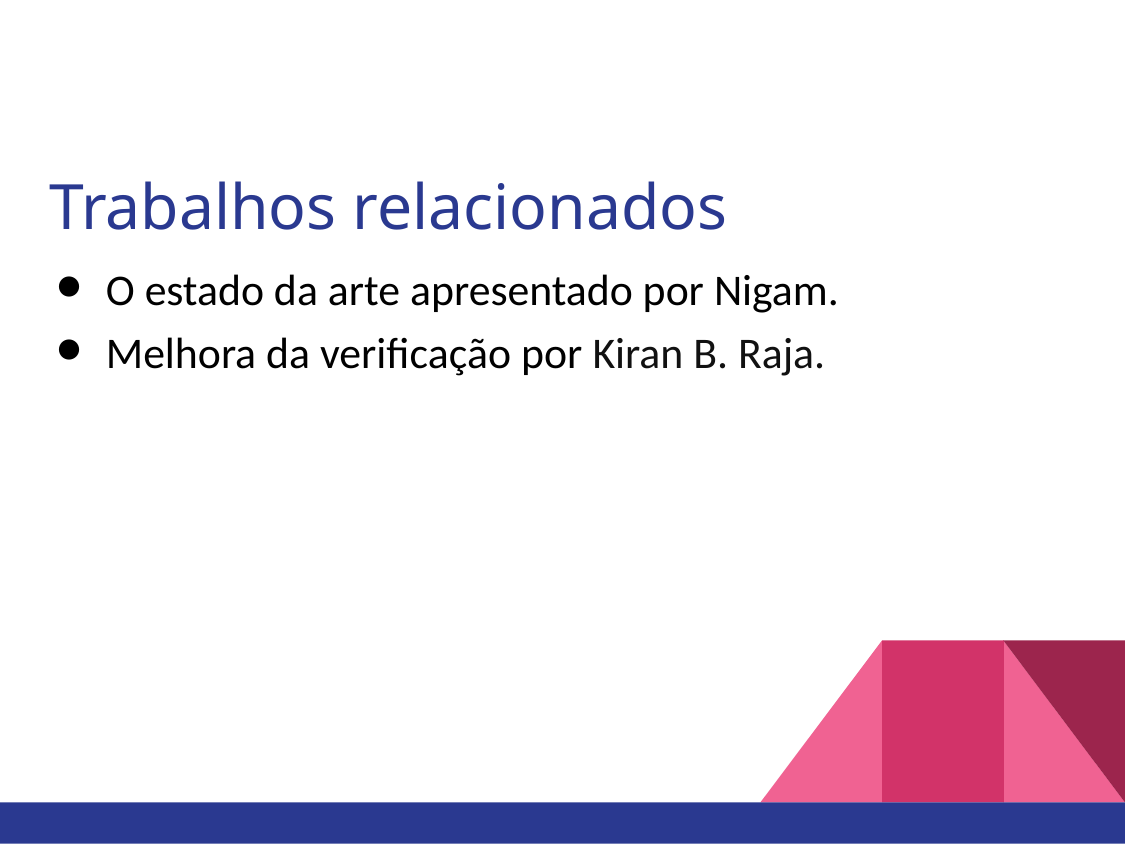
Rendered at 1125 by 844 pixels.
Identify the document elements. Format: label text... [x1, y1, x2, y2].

title Trabalhos relacionados [38, 155, 1087, 231]
list O estado da arte apresentado por Nigam. Melhora da verificação por Kiran B. Raja. [38, 256, 1087, 668]
